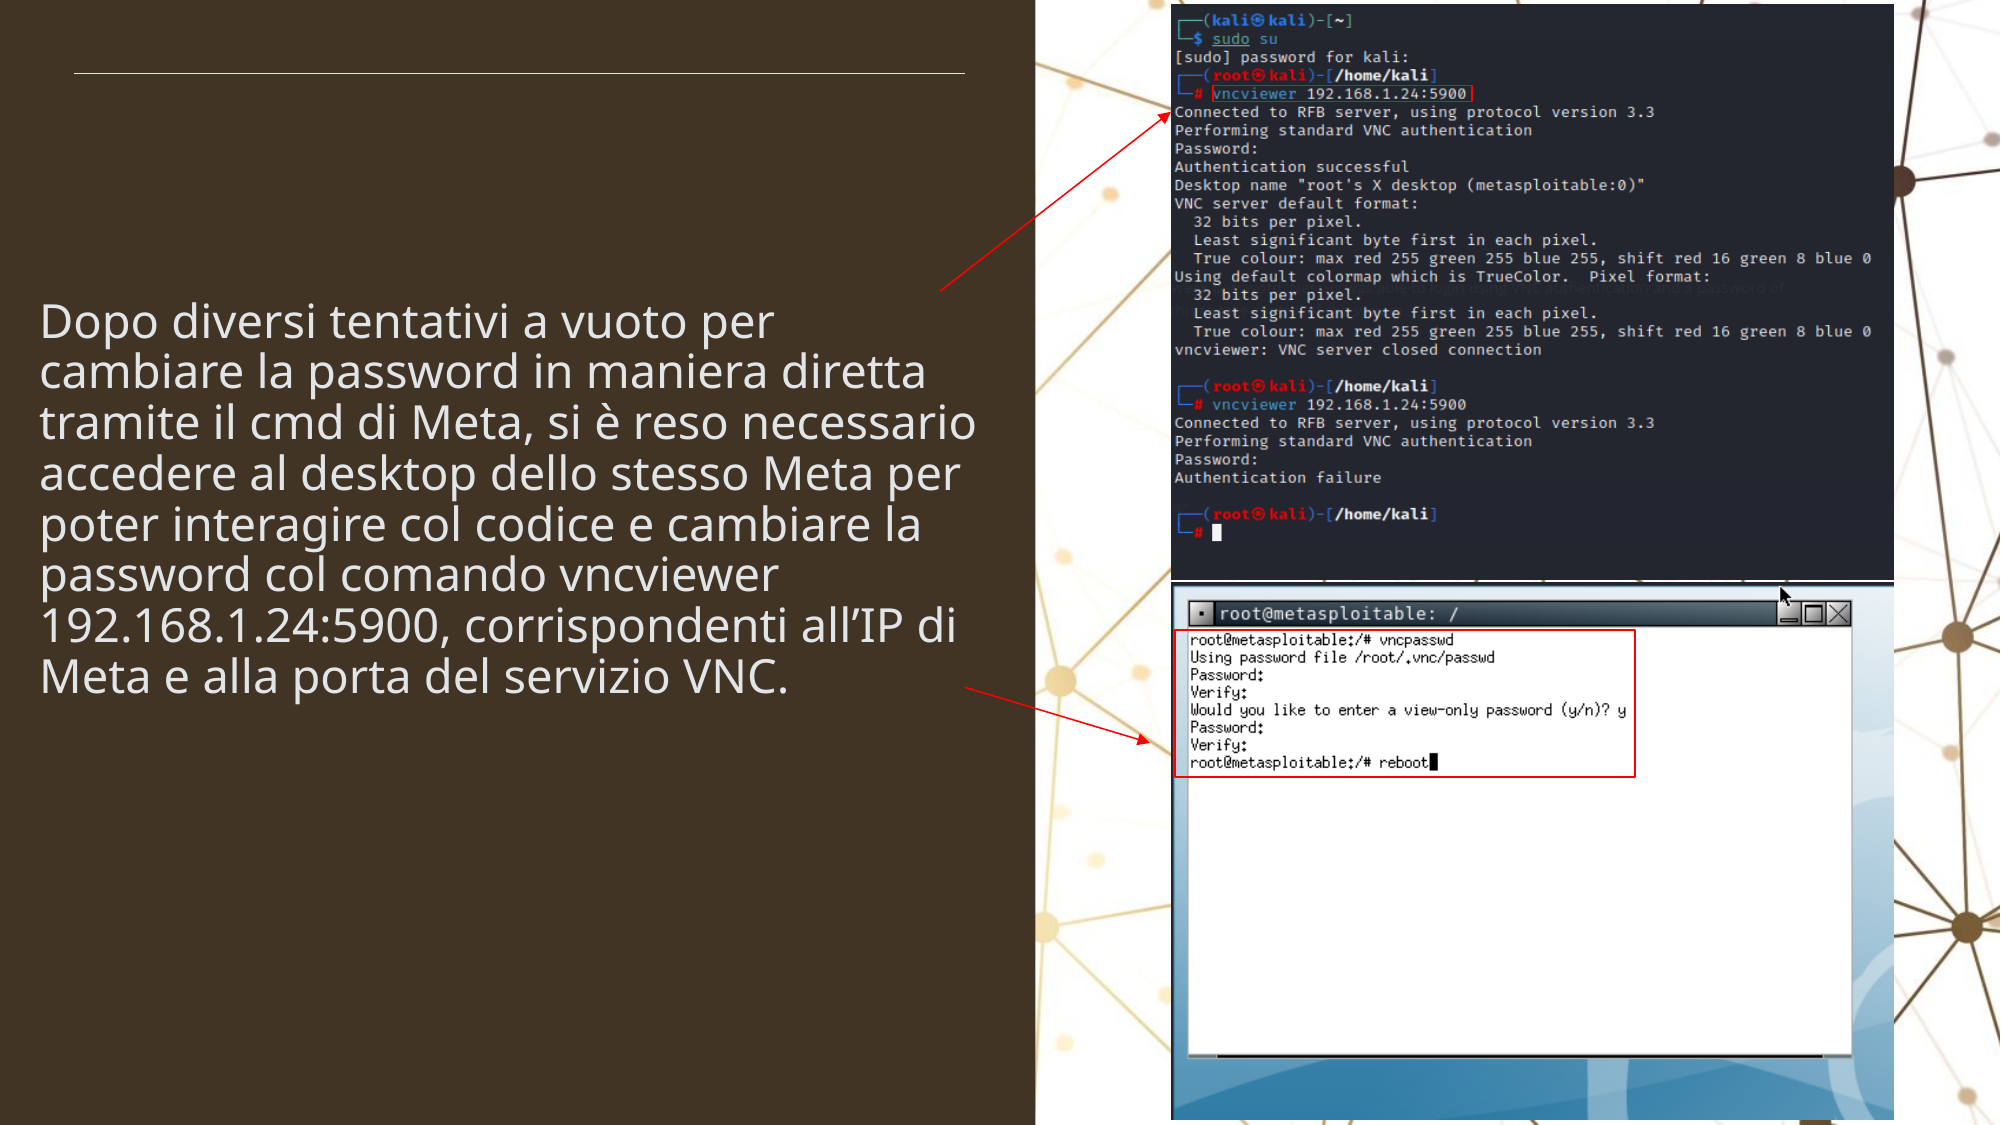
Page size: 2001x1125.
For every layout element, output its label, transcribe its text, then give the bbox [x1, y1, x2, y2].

text_box [0, 0, 1035, 1125]
picture [1035, 0, 2000, 1125]
text_box Dopo diversi tentativi a vuoto per cambiare la password in maniera diretta tramite il cmd di Meta, si è reso necessario accedere al desktop dello stesso Meta per poter interagire col codice e cambiare la password col comando vncviewer 192.168.1.24:5900, corrispondenti all’IP di Meta e alla porta del servizio VNC. [39, 291, 981, 704]
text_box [964, 687, 1151, 744]
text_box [939, 111, 1172, 292]
